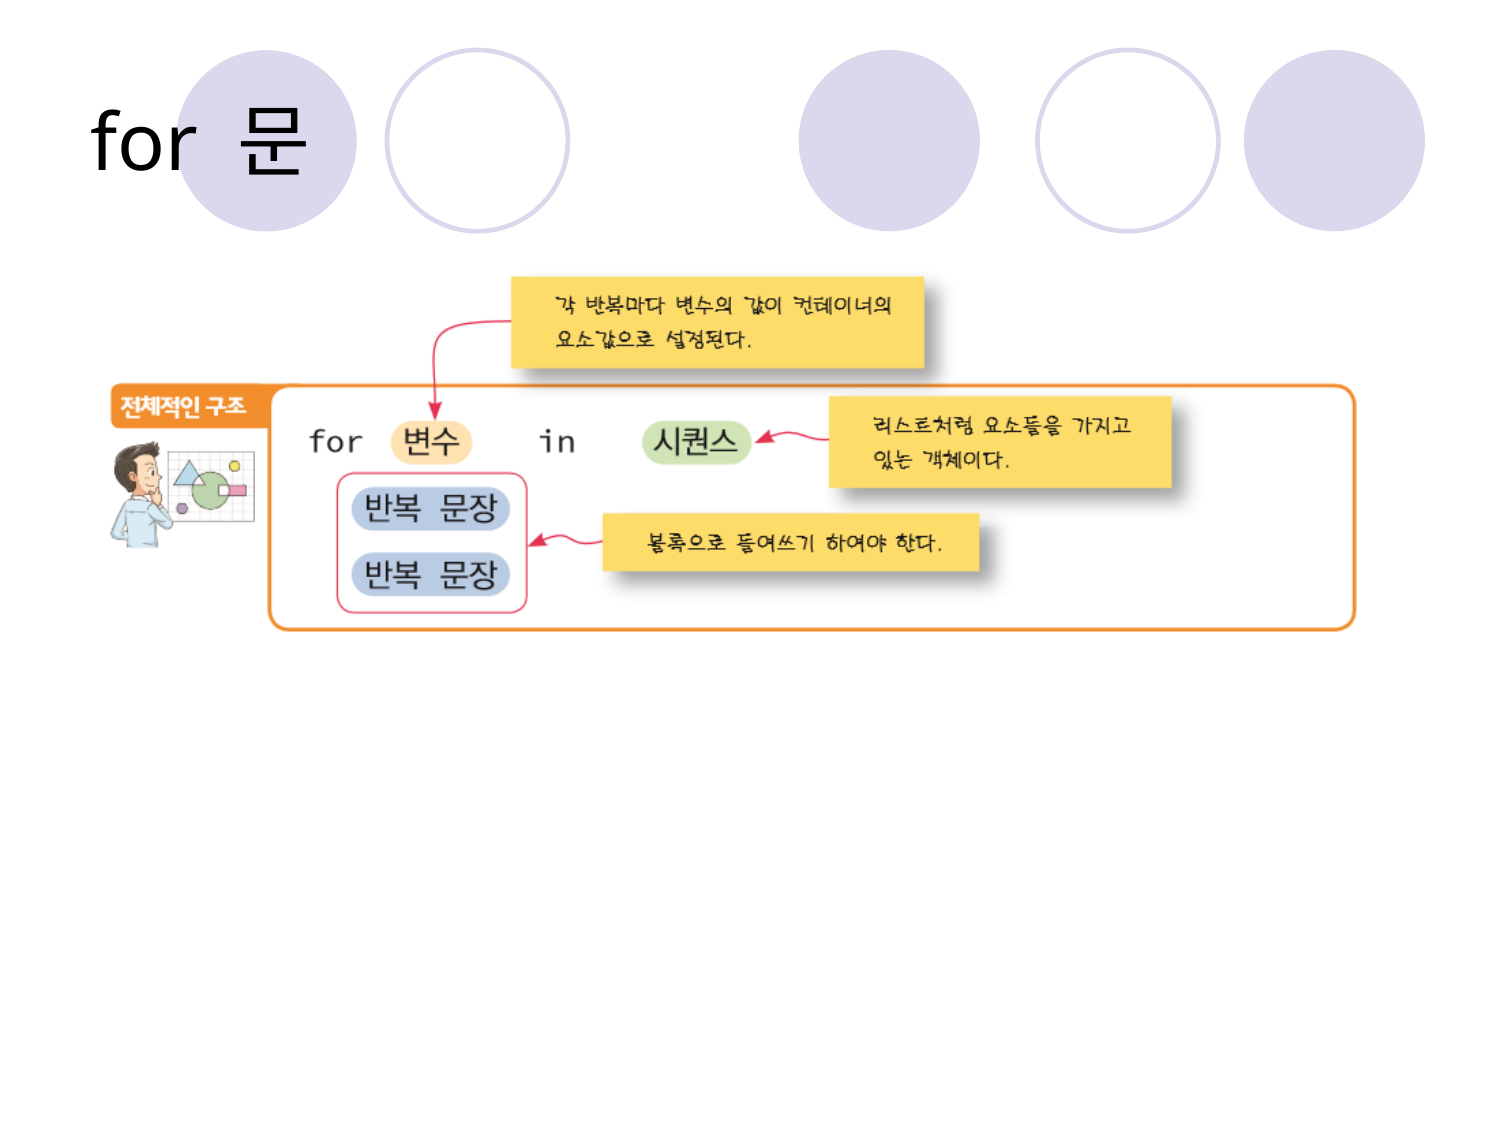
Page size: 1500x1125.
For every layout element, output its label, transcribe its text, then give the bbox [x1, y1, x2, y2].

title for 문 [75, 45, 1425, 233]
picture [74, 252, 1402, 659]
